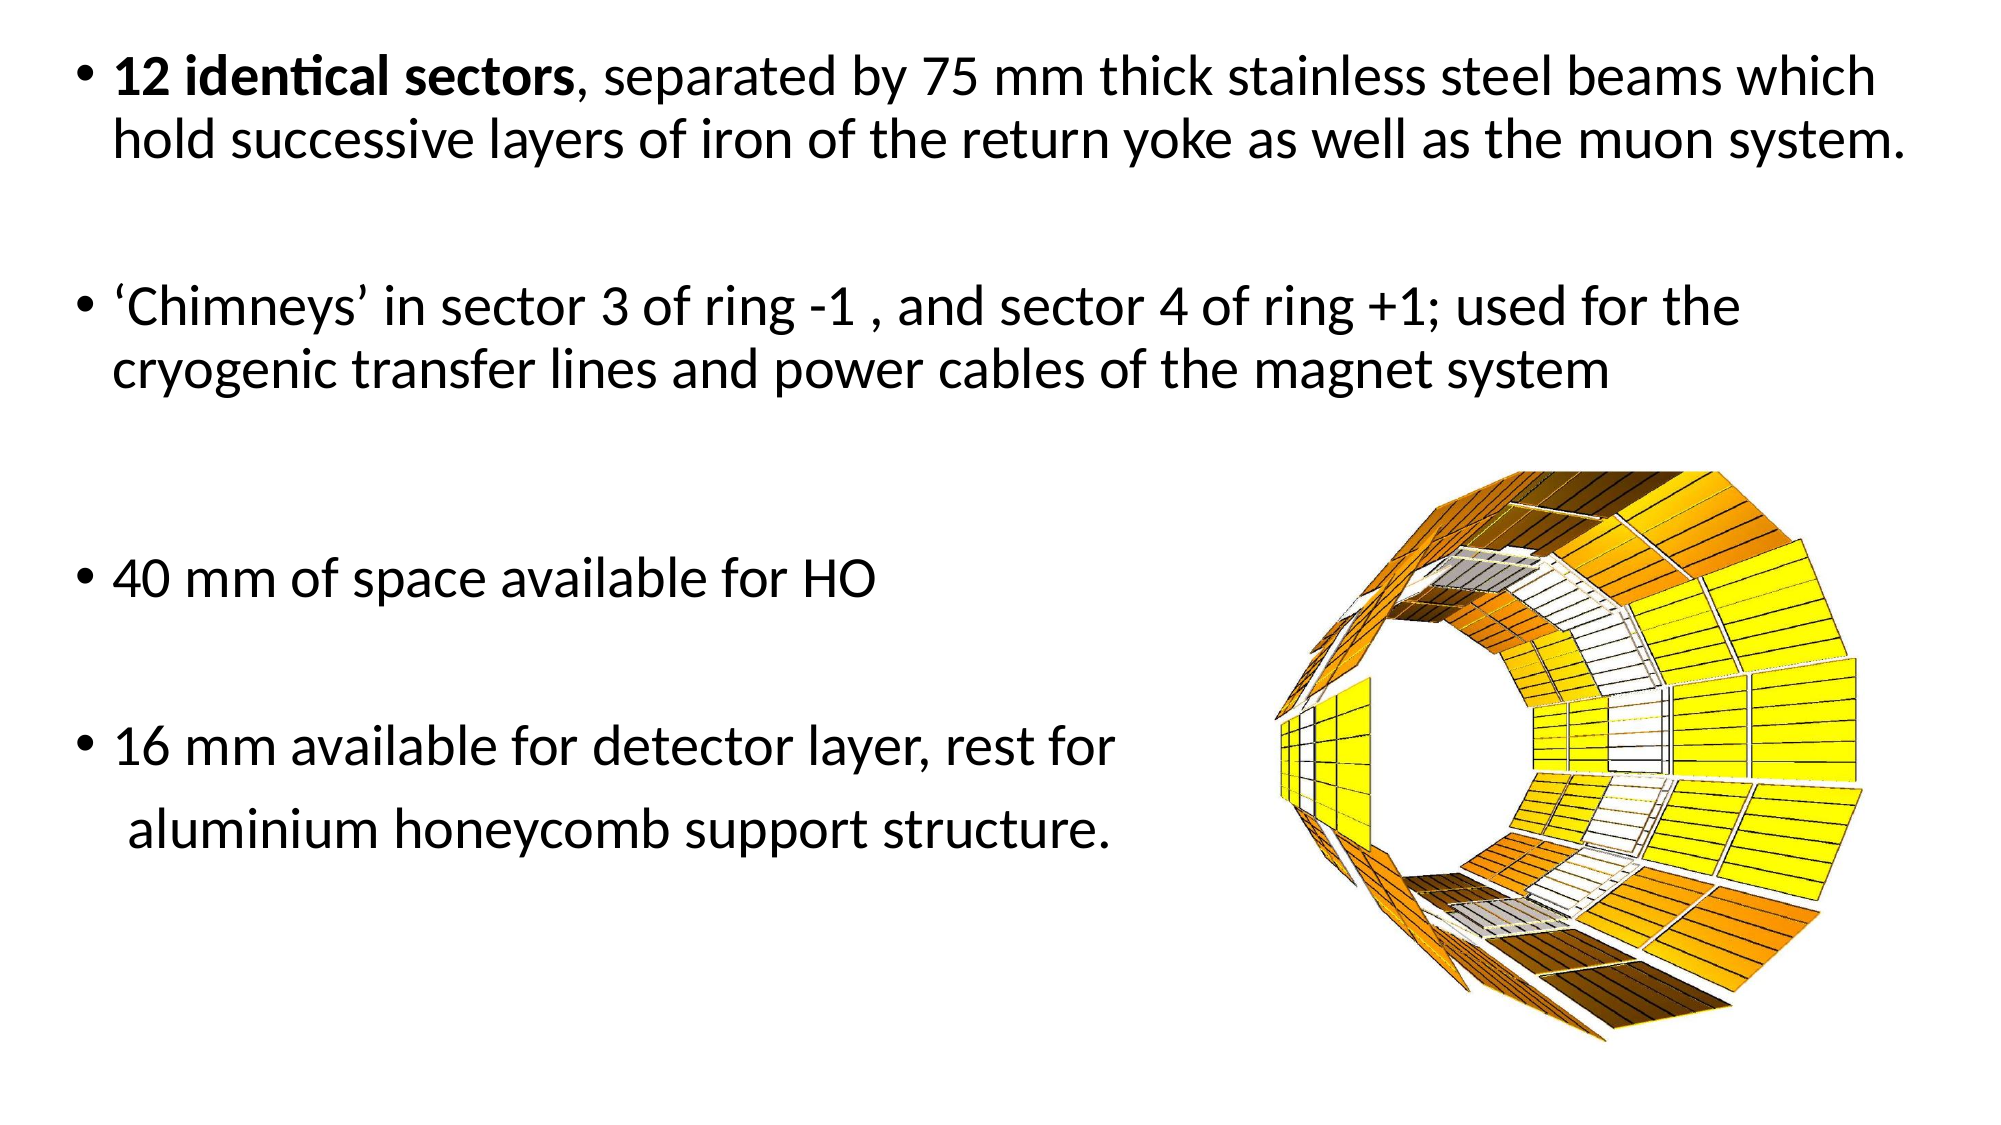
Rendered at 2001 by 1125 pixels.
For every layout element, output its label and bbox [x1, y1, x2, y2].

picture [1185, 458, 1932, 1049]
